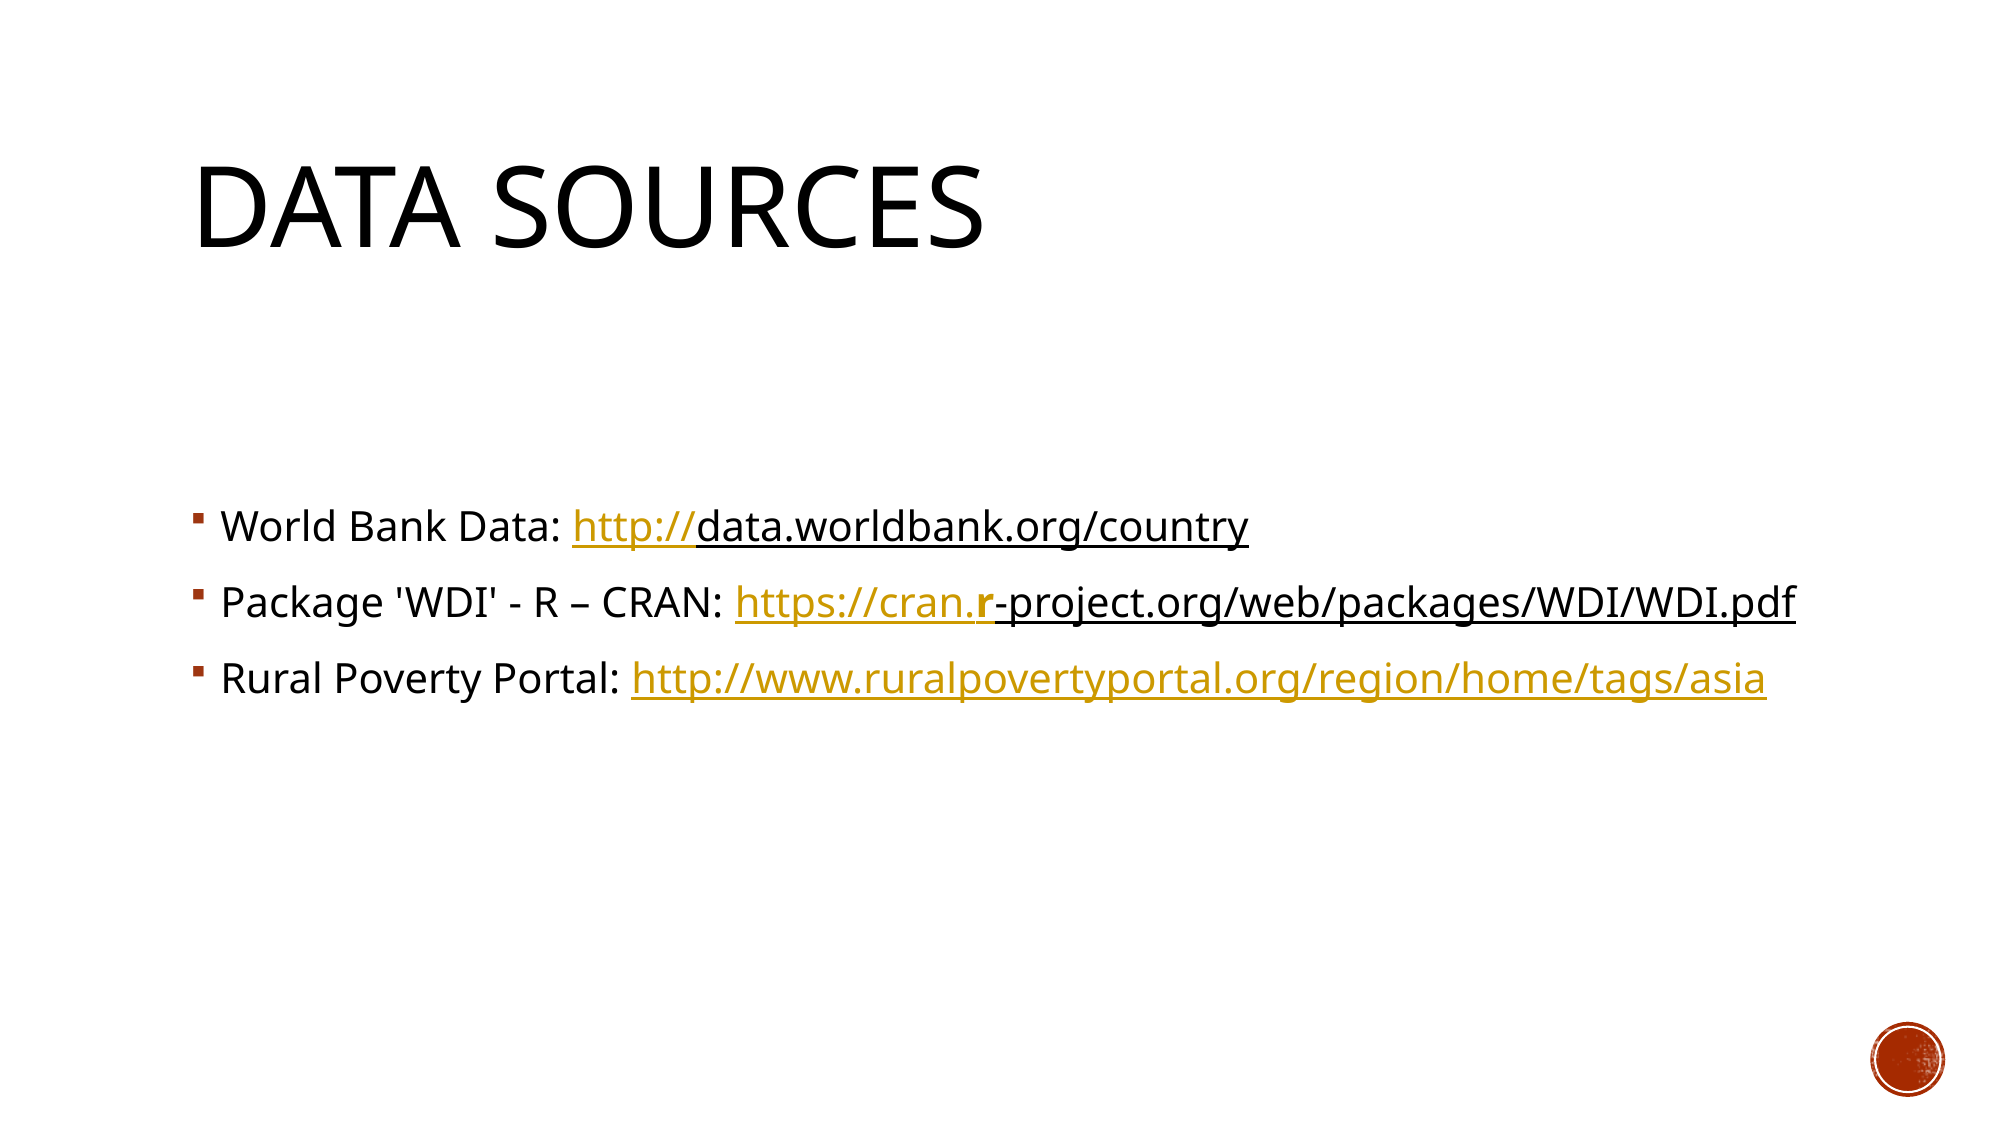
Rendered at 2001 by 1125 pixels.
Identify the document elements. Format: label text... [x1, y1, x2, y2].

title Data Sources [175, 79, 1826, 344]
list World Bank Data: http://data.worldbank.org/country Package 'WDI' - R – CRAN: https://cran.r-project.org/web/packages/WDI/WDI.pdf Rural Poverty Portal: http://www.ruralpovertyportal.org/region/home/tags/asia [175, 348, 1826, 1013]
